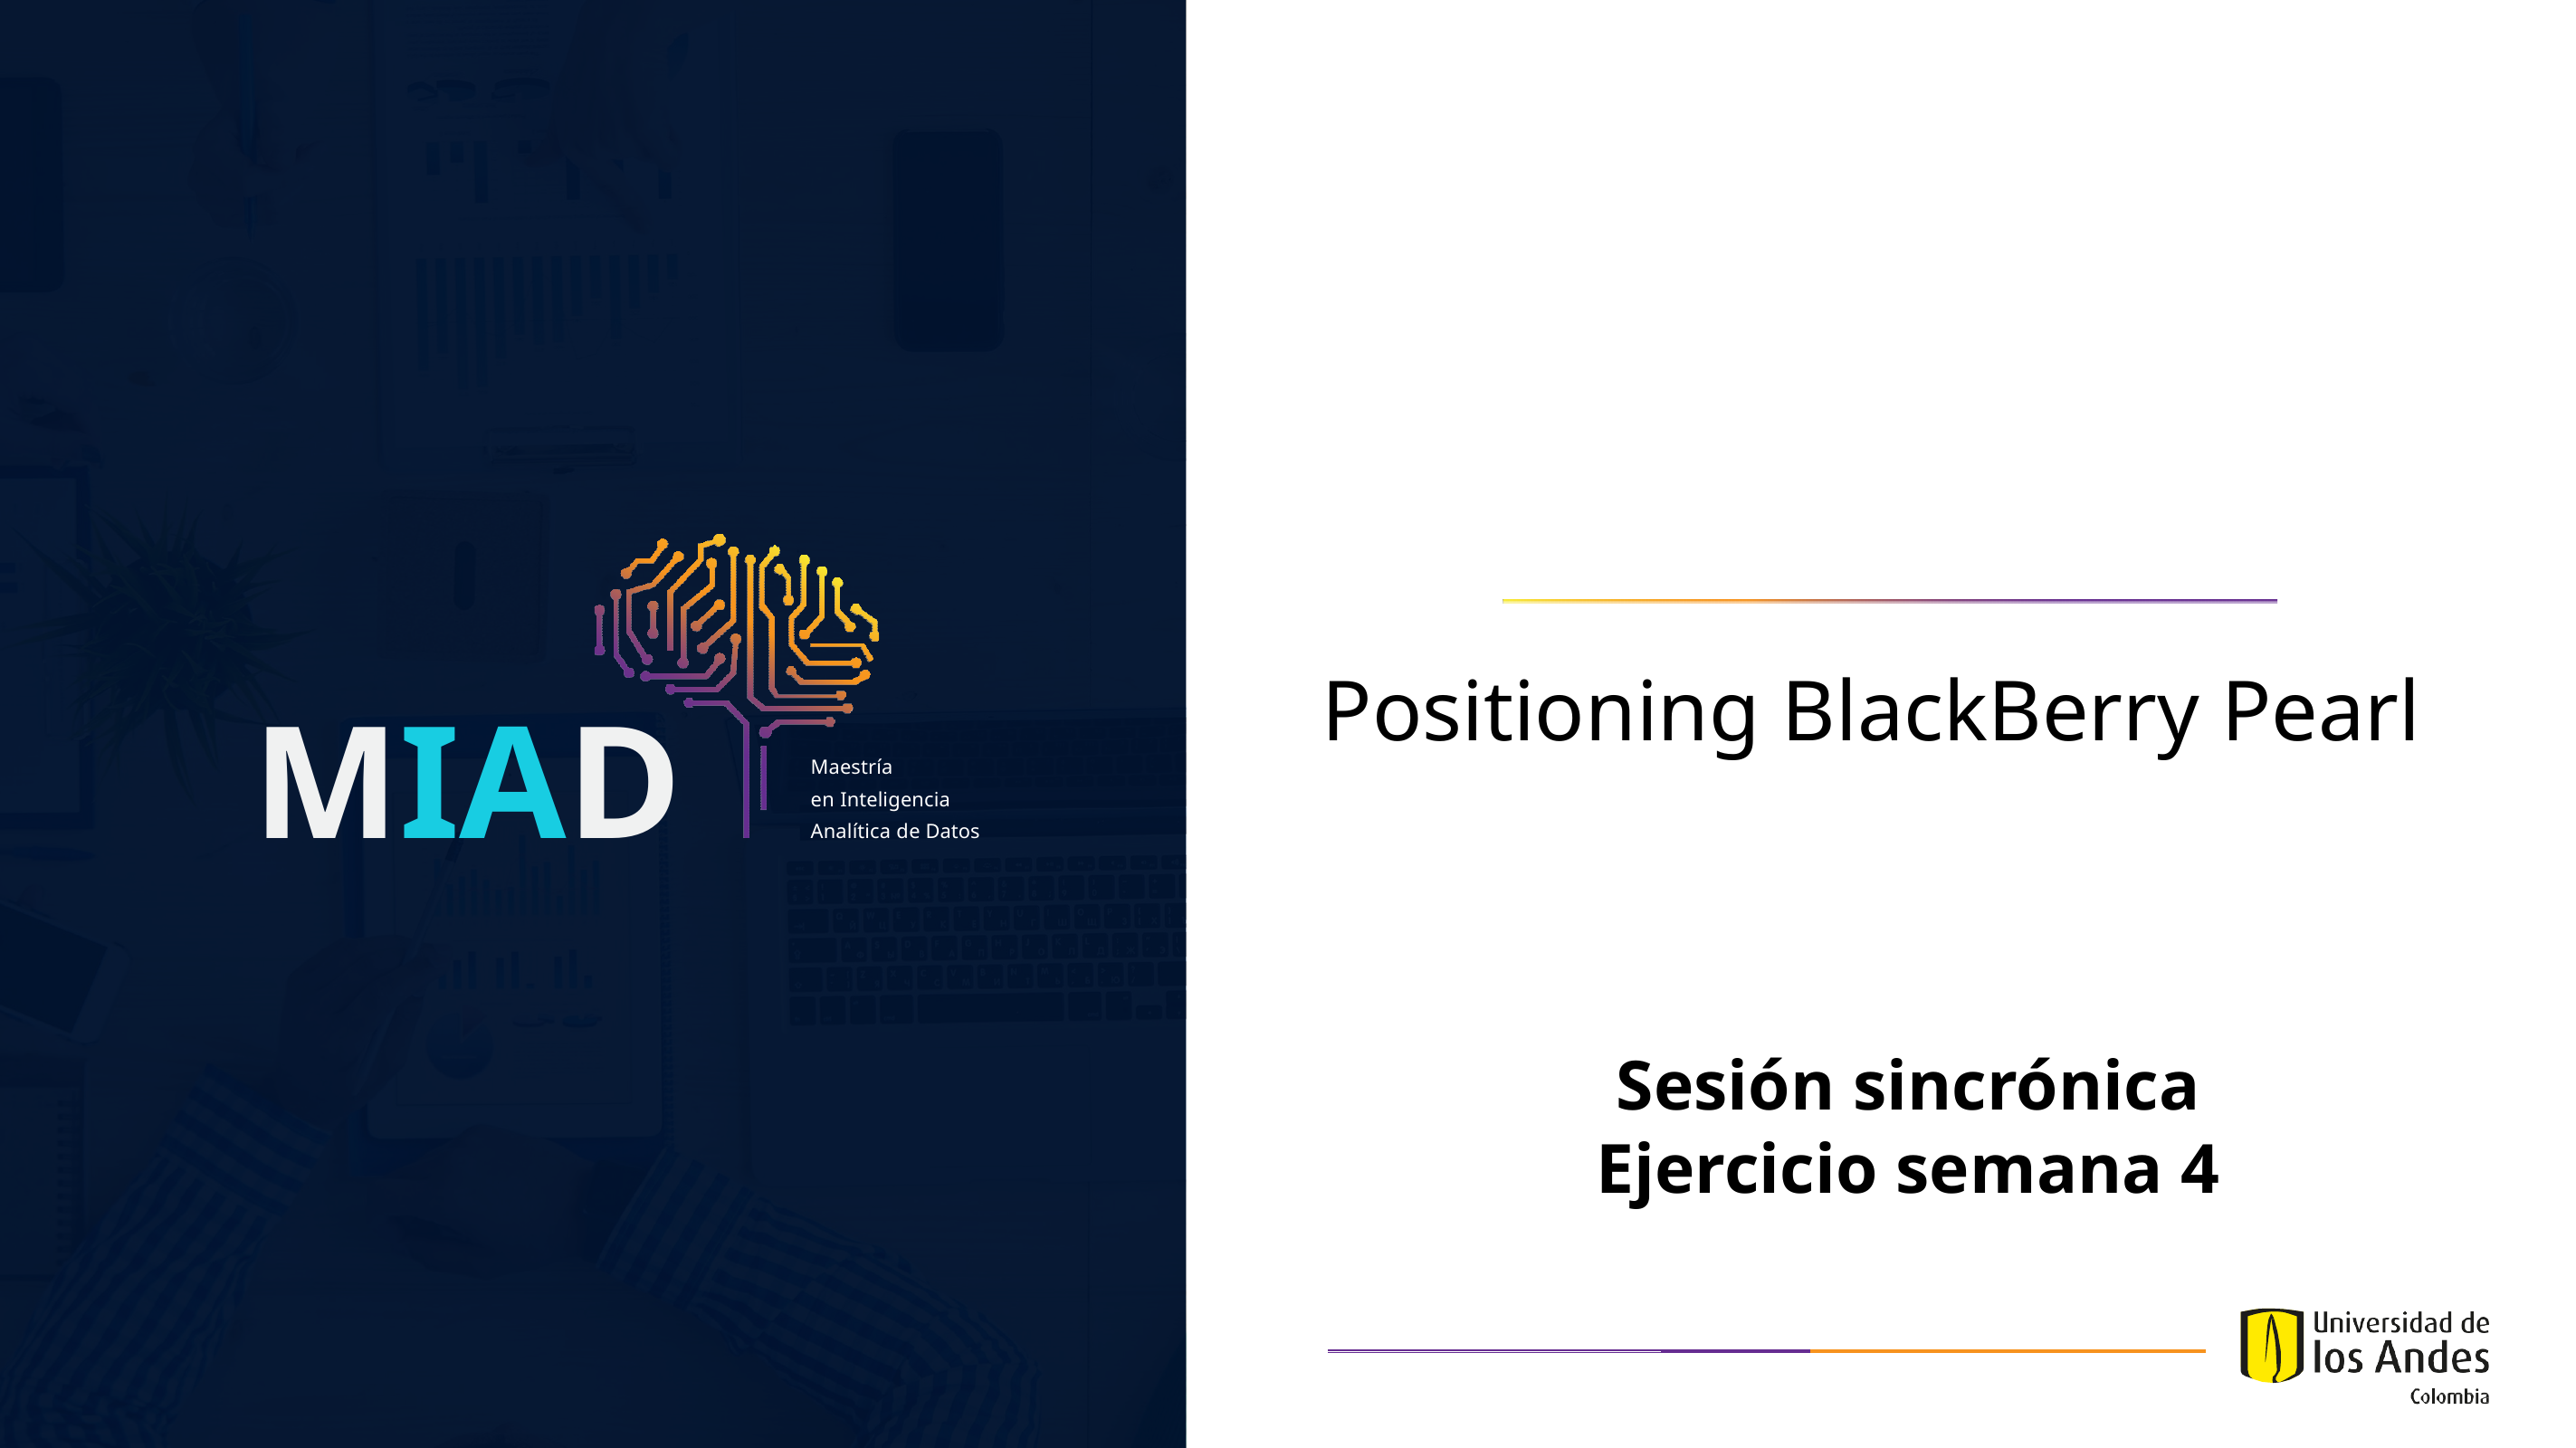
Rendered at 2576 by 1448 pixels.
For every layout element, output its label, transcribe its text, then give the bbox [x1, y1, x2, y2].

text_box [2410, 1388, 2420, 1405]
text_box [2465, 1388, 2474, 1405]
text_box [2420, 1392, 2430, 1405]
text_box [2447, 1392, 2463, 1405]
text_box Maestría en Inteligencia Analítica de Datos [808, 744, 998, 843]
text_box [2240, 1308, 2304, 1384]
text_box Sesión sincrónica Ejercicio semana 4 [1503, 1040, 2314, 1207]
text_box [2437, 1392, 2447, 1405]
text_box MIAD [251, 681, 704, 870]
text_box [594, 534, 880, 838]
text_box [2314, 1311, 2489, 1373]
text_box [2480, 1392, 2489, 1405]
text_box [2248, 1312, 2296, 1383]
text_box Positioning BlackBerry Pearl [1291, 655, 2474, 757]
text_box [1503, 599, 2278, 604]
text_box [2476, 1393, 2479, 1404]
text_box [0, 0, 1187, 1448]
